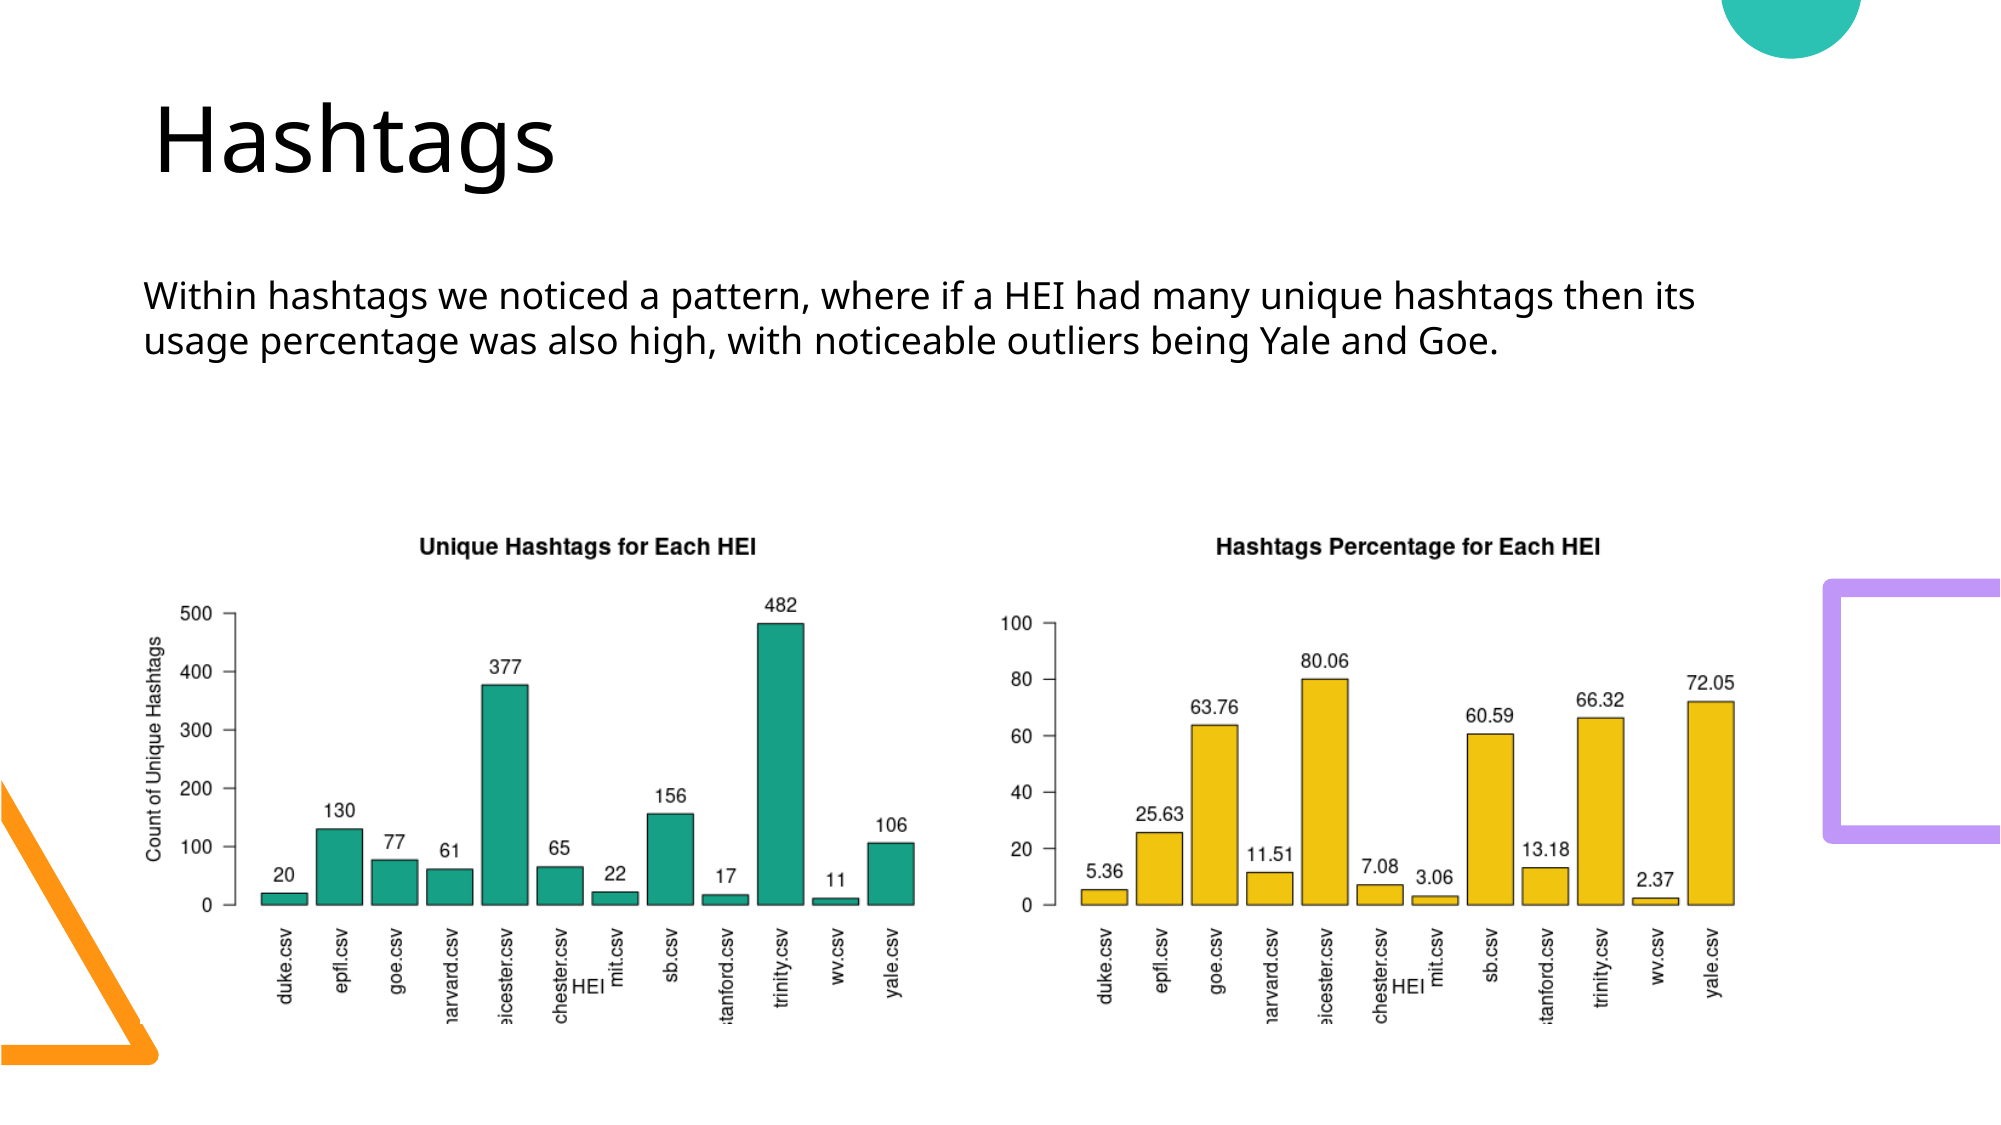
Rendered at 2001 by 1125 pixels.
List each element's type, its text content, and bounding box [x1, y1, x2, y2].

title Hashtags [137, 50, 1863, 235]
picture [139, 499, 1809, 1025]
text_box Within hashtags we noticed a pattern, where if a HEI had many unique hashtags then its usage percentage was also high, with noticeable outliers being Yale and Goe. [128, 264, 1792, 370]
